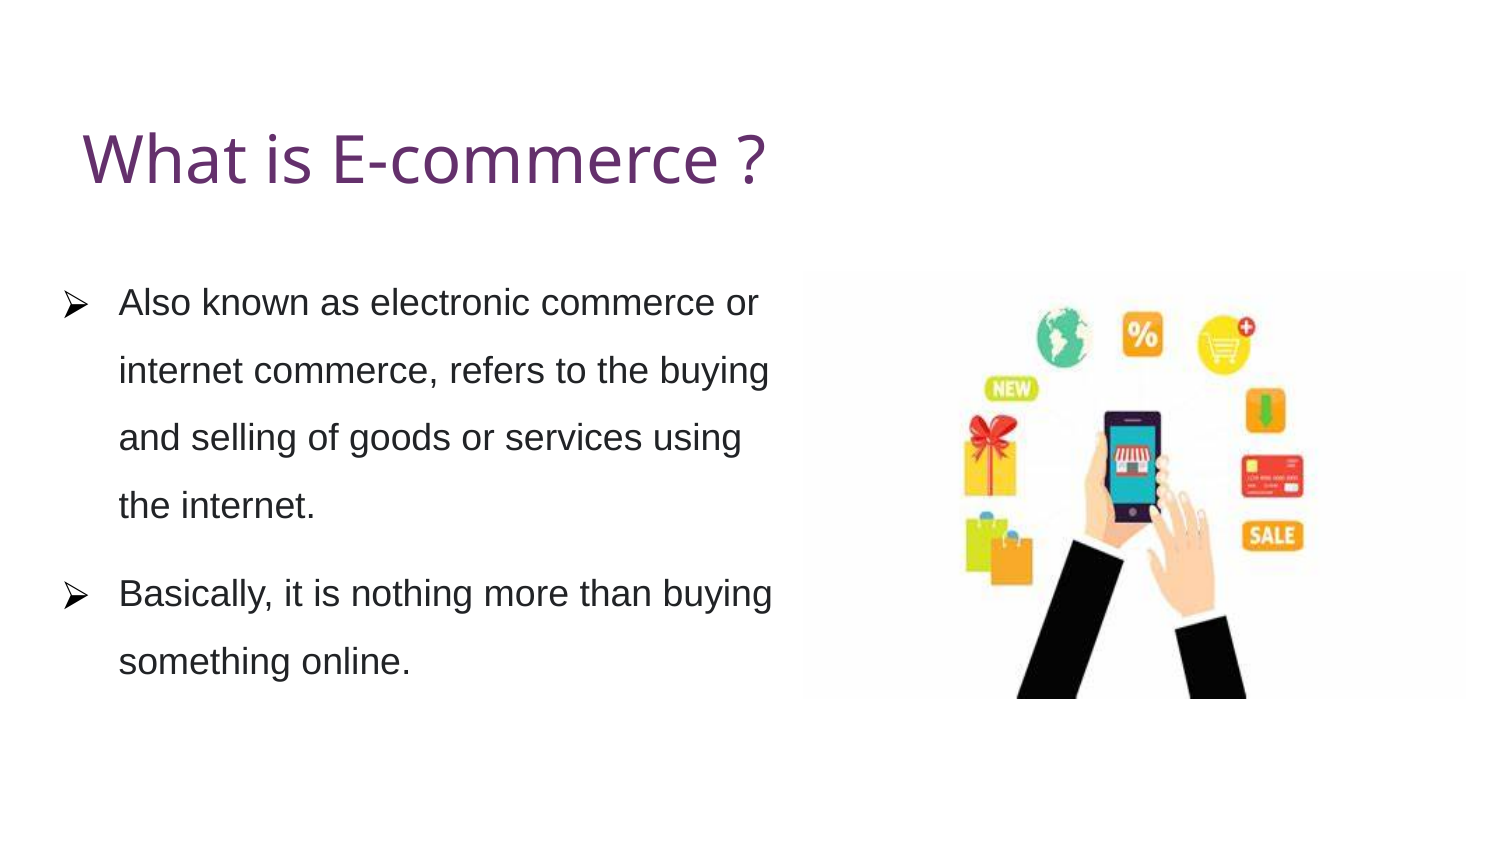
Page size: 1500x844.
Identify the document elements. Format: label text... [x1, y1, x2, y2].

list Also known as electronic commerce or internet commerce, refers to the buying and selling of goods or services using the internet. Basically, it is nothing more than buying something online. [43, 240, 794, 750]
picture [803, 271, 1467, 700]
title What is E-commerce ? [82, 117, 1349, 196]
